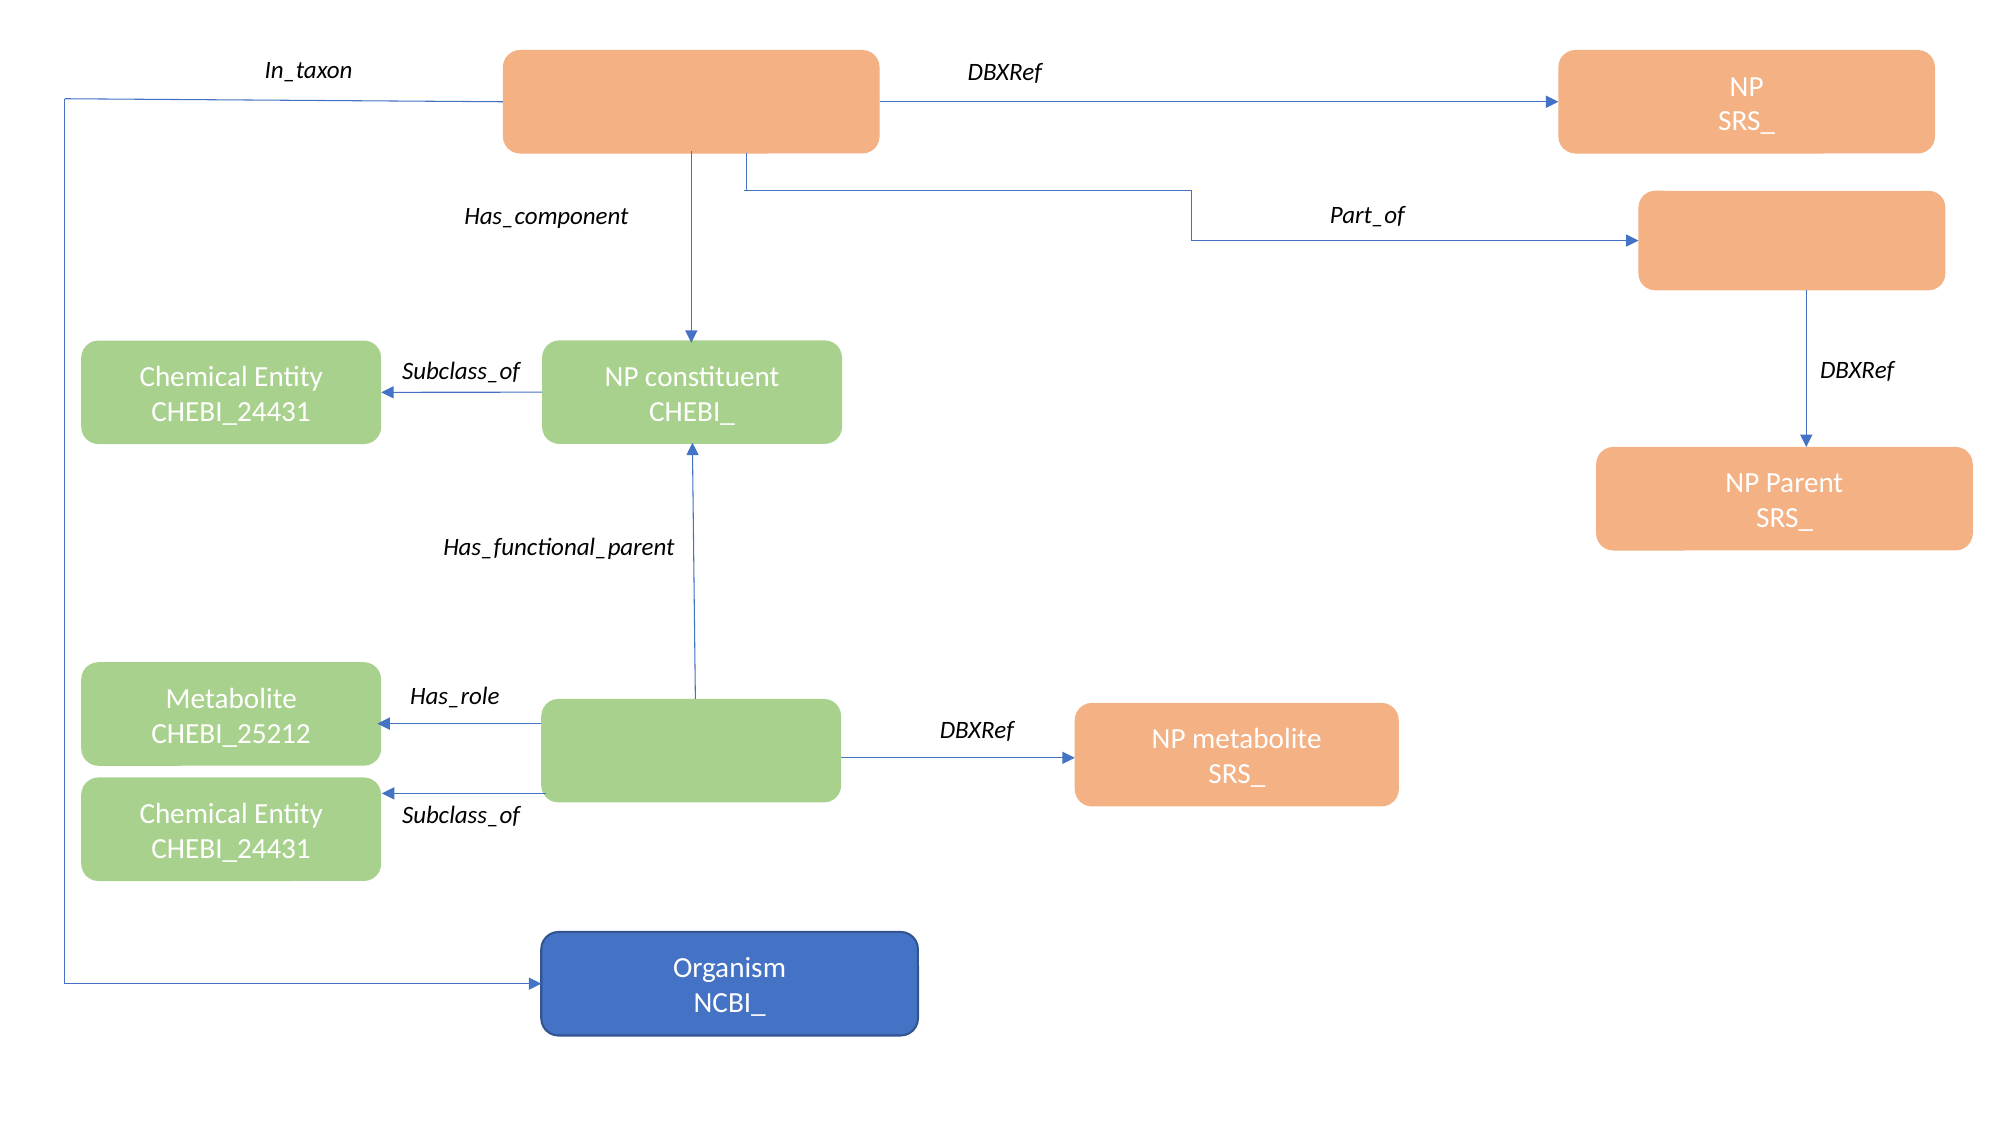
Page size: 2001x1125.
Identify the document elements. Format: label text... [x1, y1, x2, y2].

text_box Chemical Entity CHEBI_24431 [80, 776, 383, 883]
text_box NP SRS_ [1557, 48, 1937, 155]
text_box Has_role [395, 671, 515, 717]
text_box DBXRef [924, 706, 1030, 751]
text_box Has_functional_parent [428, 522, 690, 568]
text_box Has_component [449, 192, 644, 238]
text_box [744, 190, 1639, 241]
text_box Subclass_of [387, 346, 536, 391]
text_box Metabolite CHEBI_25212 [80, 661, 383, 767]
text_box DBXRef [953, 47, 1058, 93]
text_box NP metabolite SRS_ [1073, 701, 1400, 808]
text_box Chemical Entity CHEBI_24431 [80, 339, 383, 446]
text_box NP Parent SRS_ [1595, 445, 1974, 552]
text_box DBXRef [1807, 345, 1910, 391]
text_box [501, 48, 881, 155]
text_box Organism NCBI_ [540, 930, 920, 1037]
text_box [1637, 189, 1947, 292]
text_box Subclass_of [387, 794, 536, 836]
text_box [65, 98, 503, 102]
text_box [692, 442, 696, 699]
text_box In_taxon [249, 45, 368, 91]
text_box NP constituent CHEBI_ [541, 339, 844, 446]
text_box [540, 697, 843, 804]
